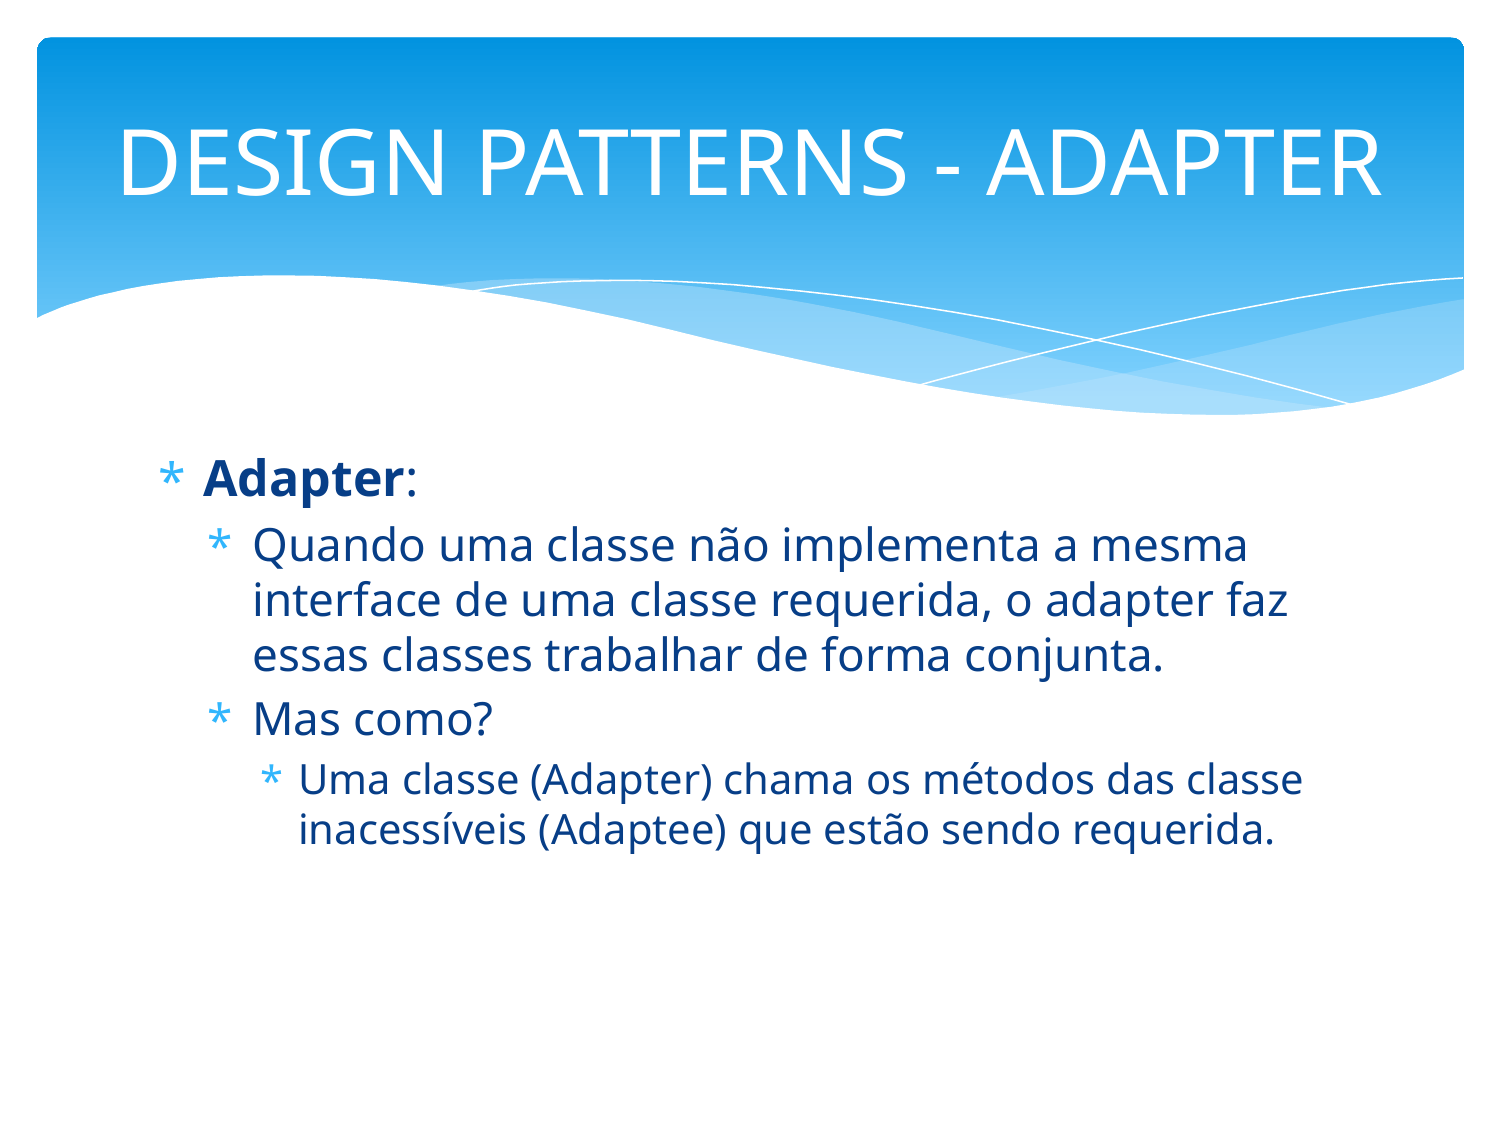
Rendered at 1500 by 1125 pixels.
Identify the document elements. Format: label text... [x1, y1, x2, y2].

list Adapter: Quando uma classe não implementa a mesma interface de uma classe requerida, o adapter faz essas classes trabalhar de forma conjunta. Mas como? Uma classe (Adapter) chama os métodos das classe inacessíveis (Adaptee) que estão sendo requerida. [143, 438, 1359, 1005]
title DESIGN PATTERNS - ADAPTER [75, 55, 1425, 261]
